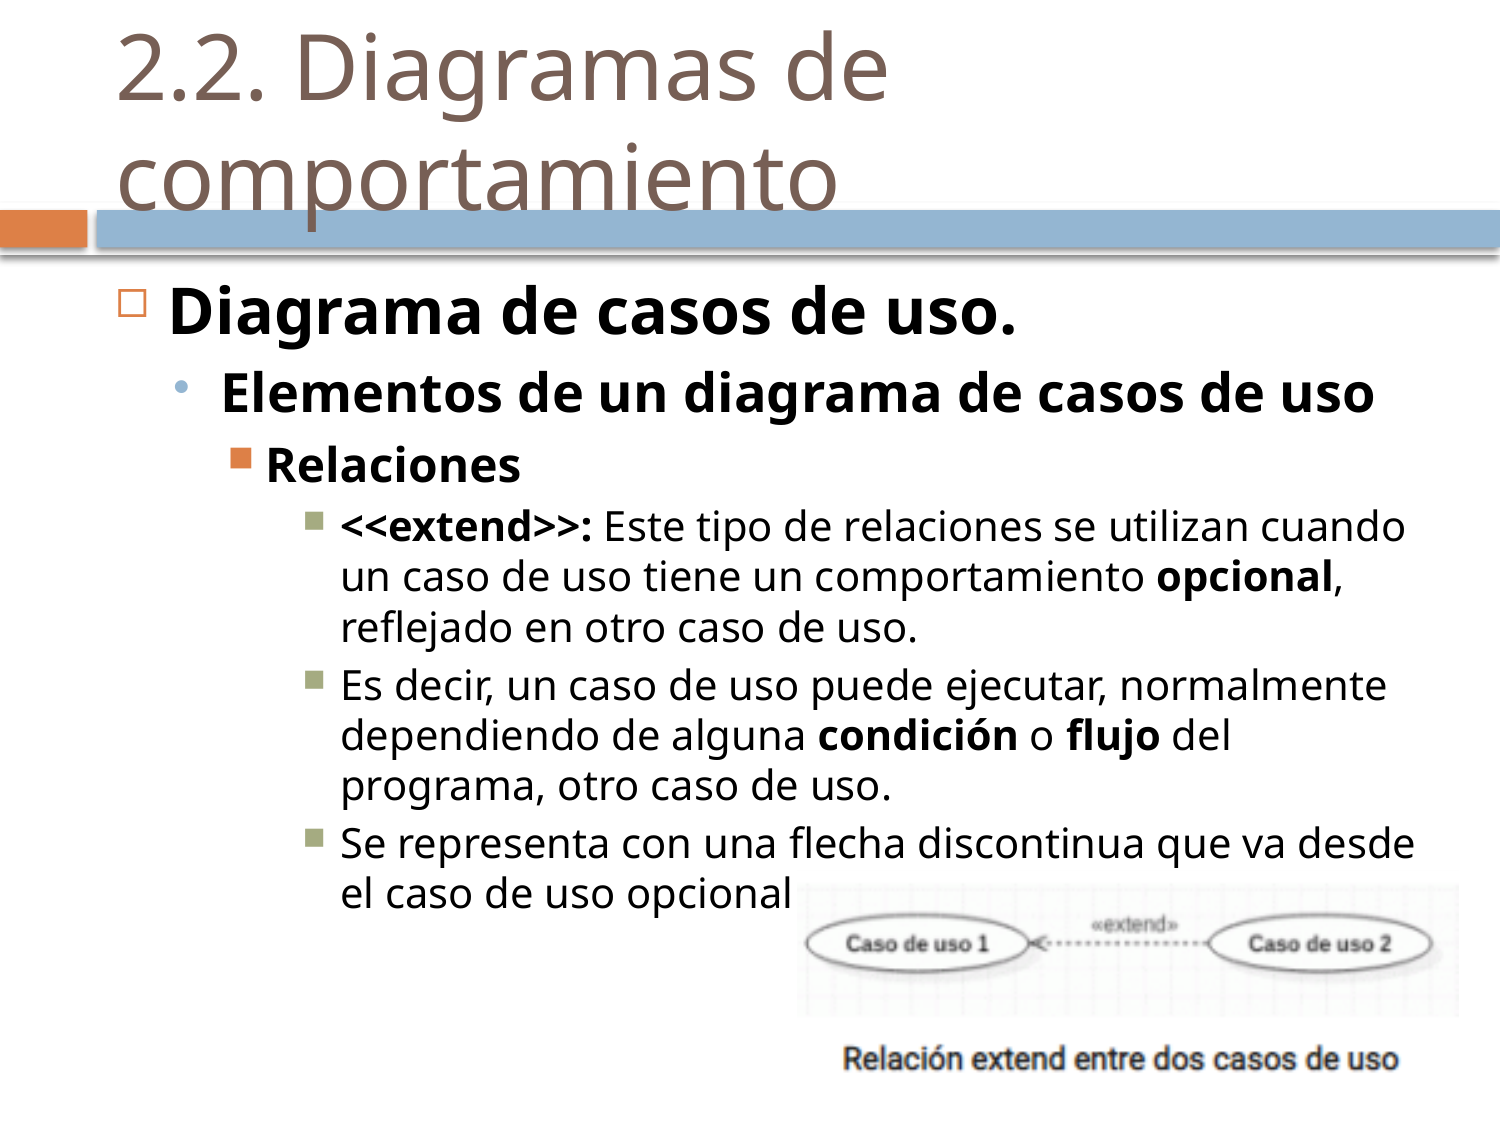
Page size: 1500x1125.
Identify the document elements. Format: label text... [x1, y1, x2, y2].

list Diagrama de casos de uso. Elementos de un diagrama de casos de uso Relaciones <<extend>>: Este tipo de relaciones se utilizan cuando un caso de uso tiene un comportamiento opcional, reflejado en otro caso de uso. Es decir, un caso de uso puede ejecutar, normalmente dependiendo de alguna condición o flujo del programa, otro caso de uso. Se representa con una flecha discontinua que va desde el caso de uso opcional al original. [100, 262, 1438, 1000]
picture [796, 869, 1459, 1093]
title 2.2. Diagramas de comportamiento [100, 37, 1438, 200]
